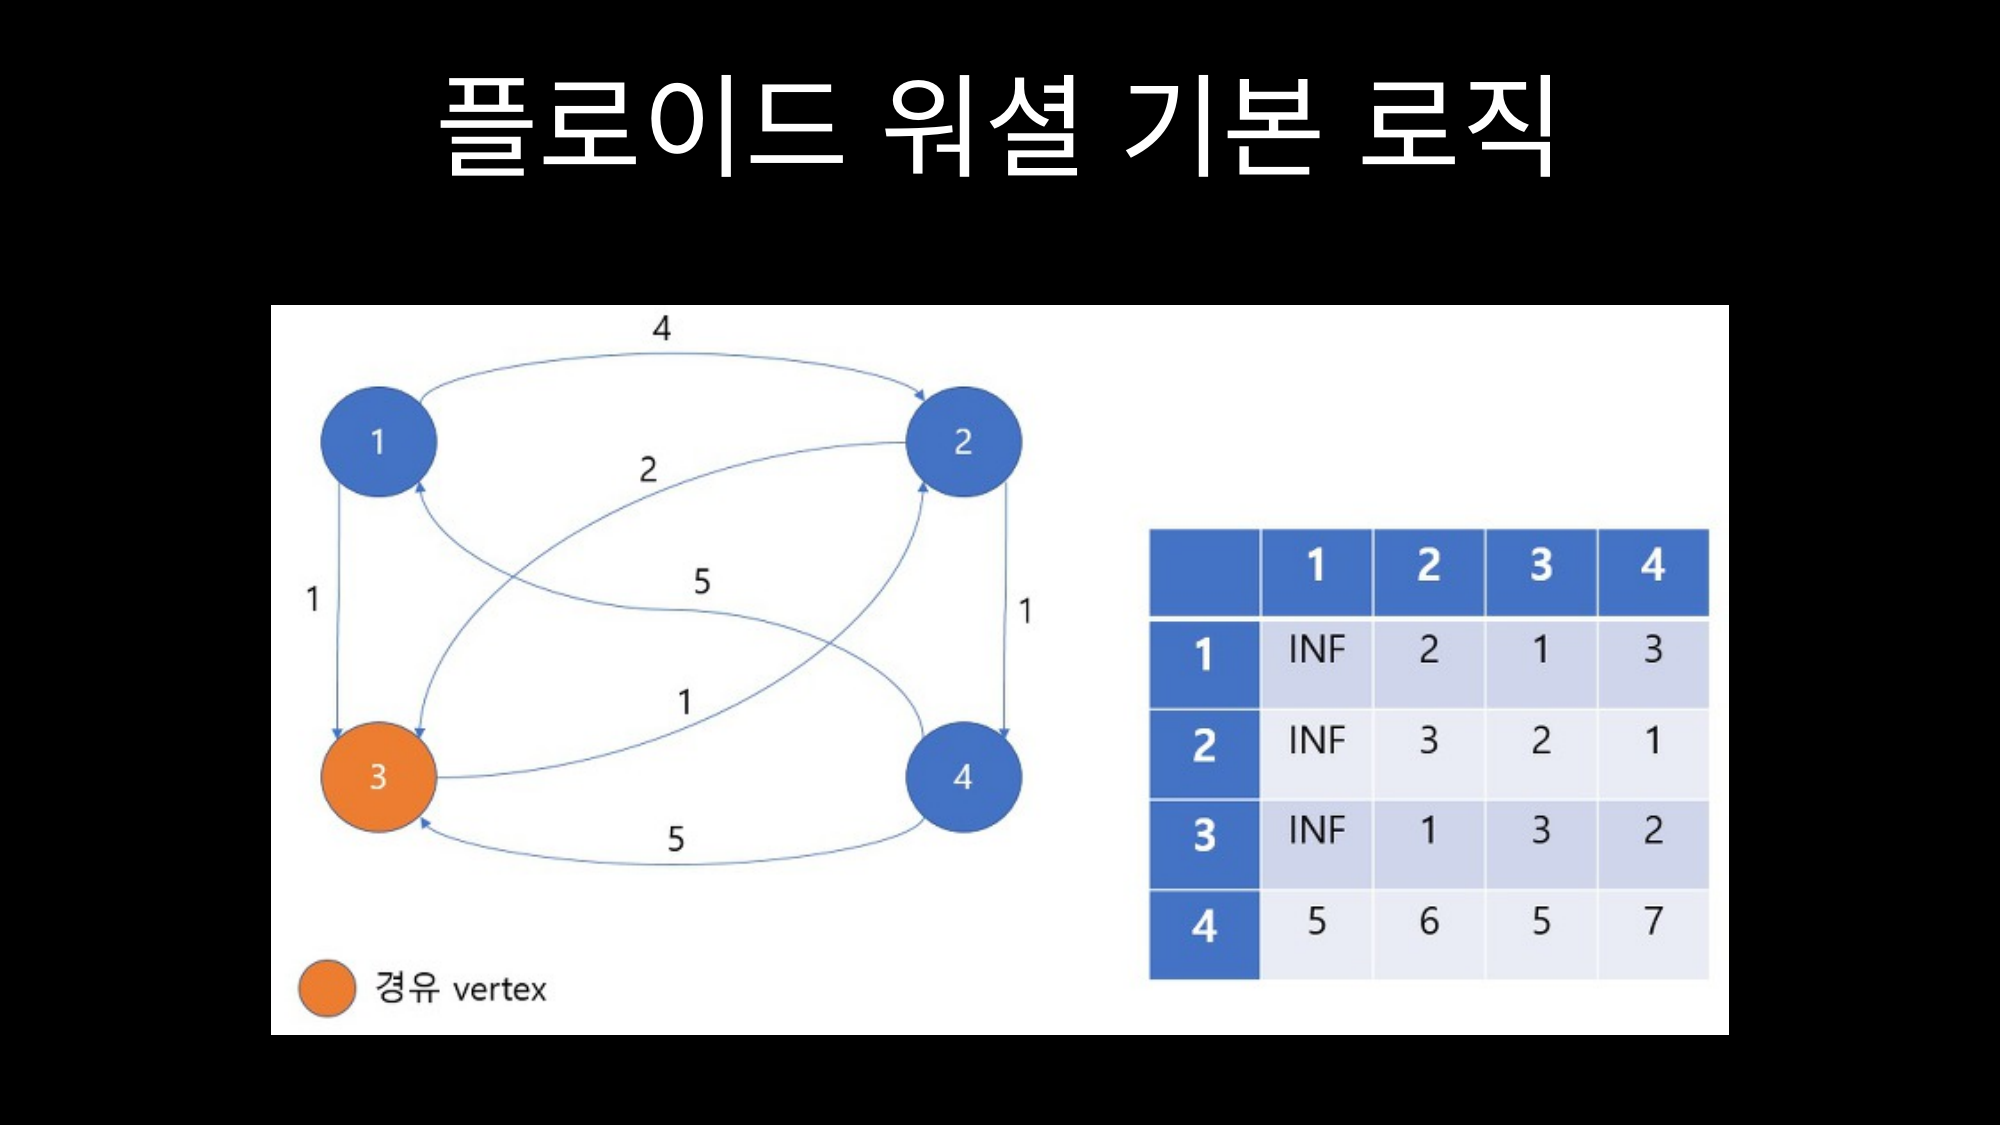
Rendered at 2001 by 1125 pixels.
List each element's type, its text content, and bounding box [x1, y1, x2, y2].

title 플로이드 워셜 기본 로직 [137, 47, 1863, 201]
picture [271, 305, 1729, 1035]
